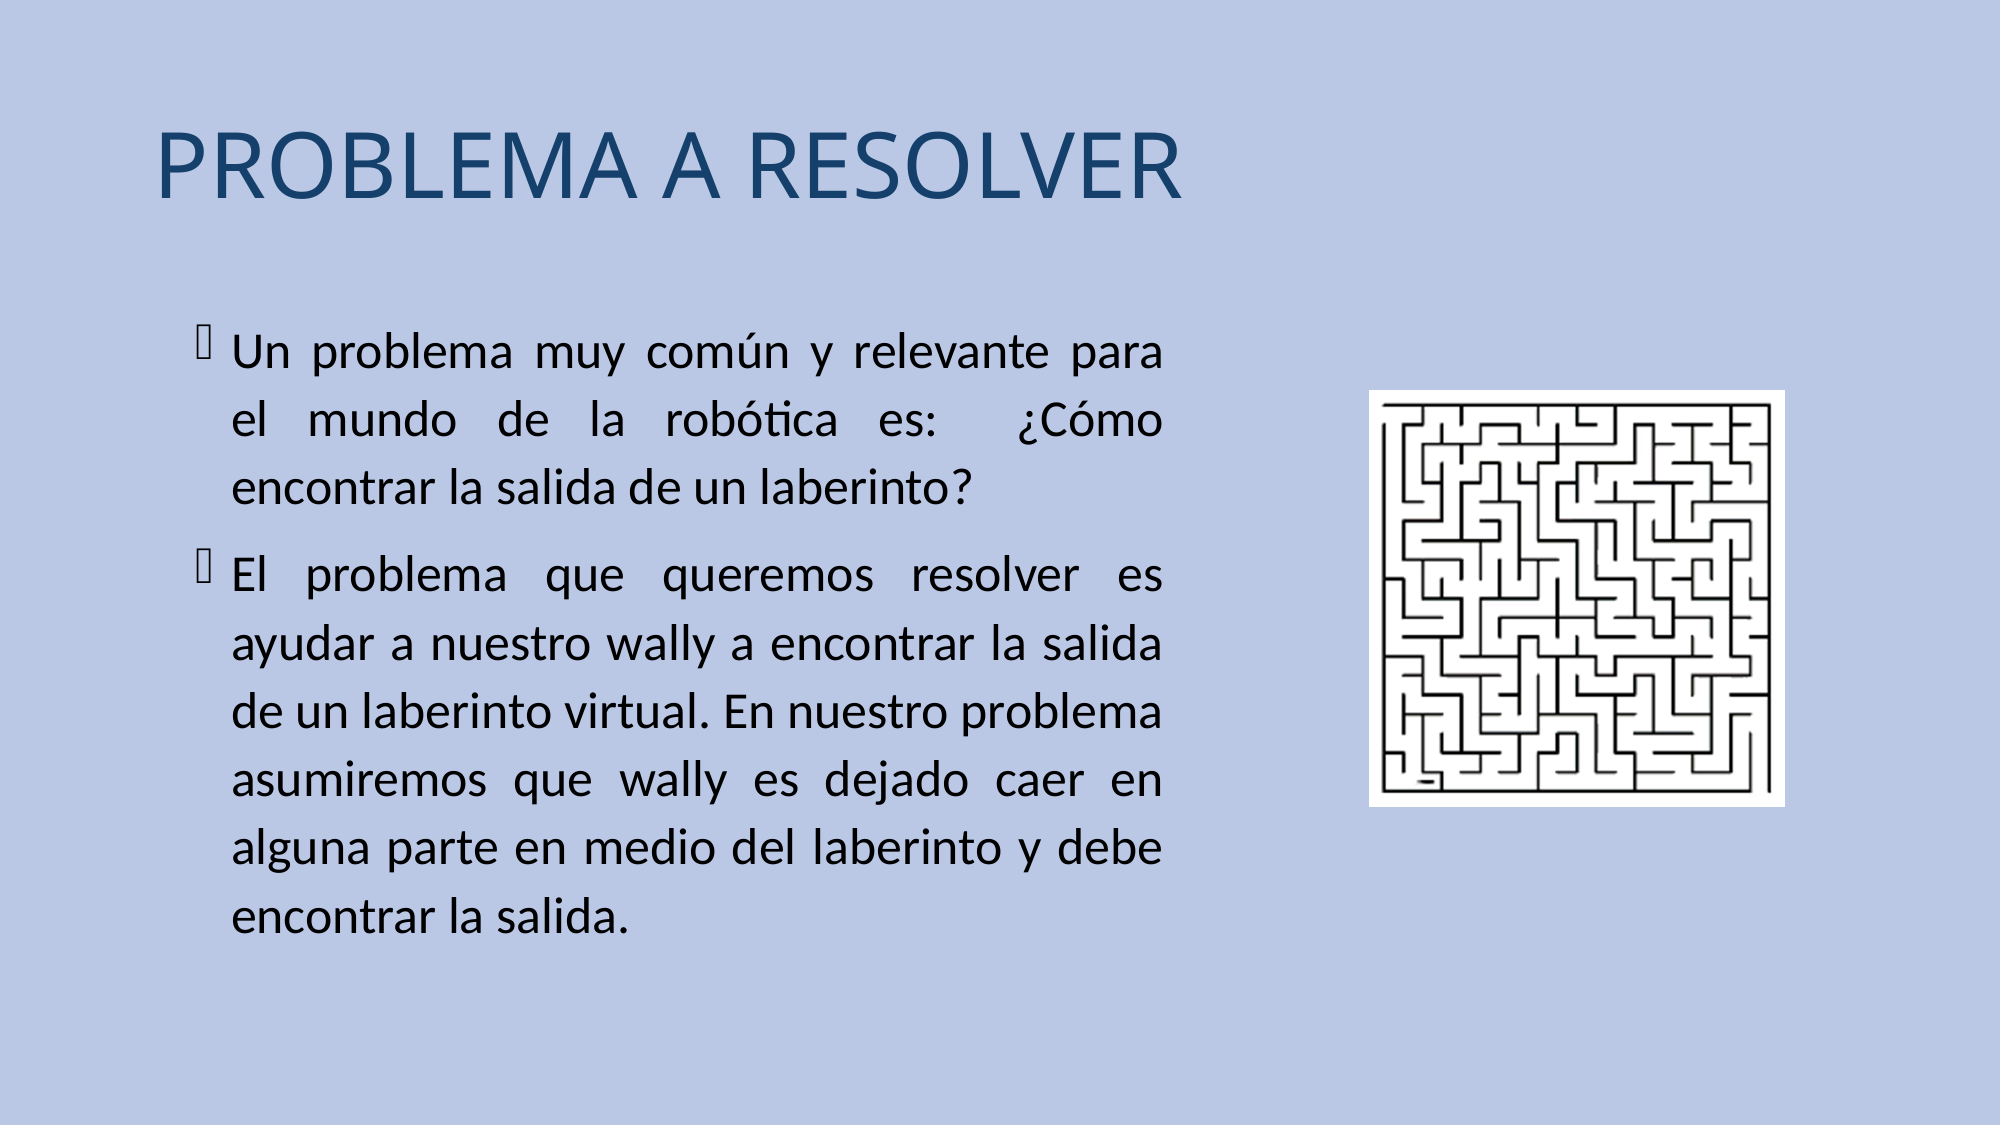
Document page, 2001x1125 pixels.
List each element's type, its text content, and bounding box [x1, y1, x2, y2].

picture [1369, 390, 1785, 807]
list Un problema muy común y relevante para el mundo de la robótica es: ¿Cómo encontrar la salida de un laberinto? El problema que queremos resolver es ayudar a nuestro wally a encontrar la salida de un laberinto virtual. En nuestro problema asumiremos que wally es dejado caer en alguna parte en medio del laberinto y debe encontrar la salida. [180, 302, 1180, 963]
title PROBLEMA A RESOLVER [138, 60, 1864, 278]
